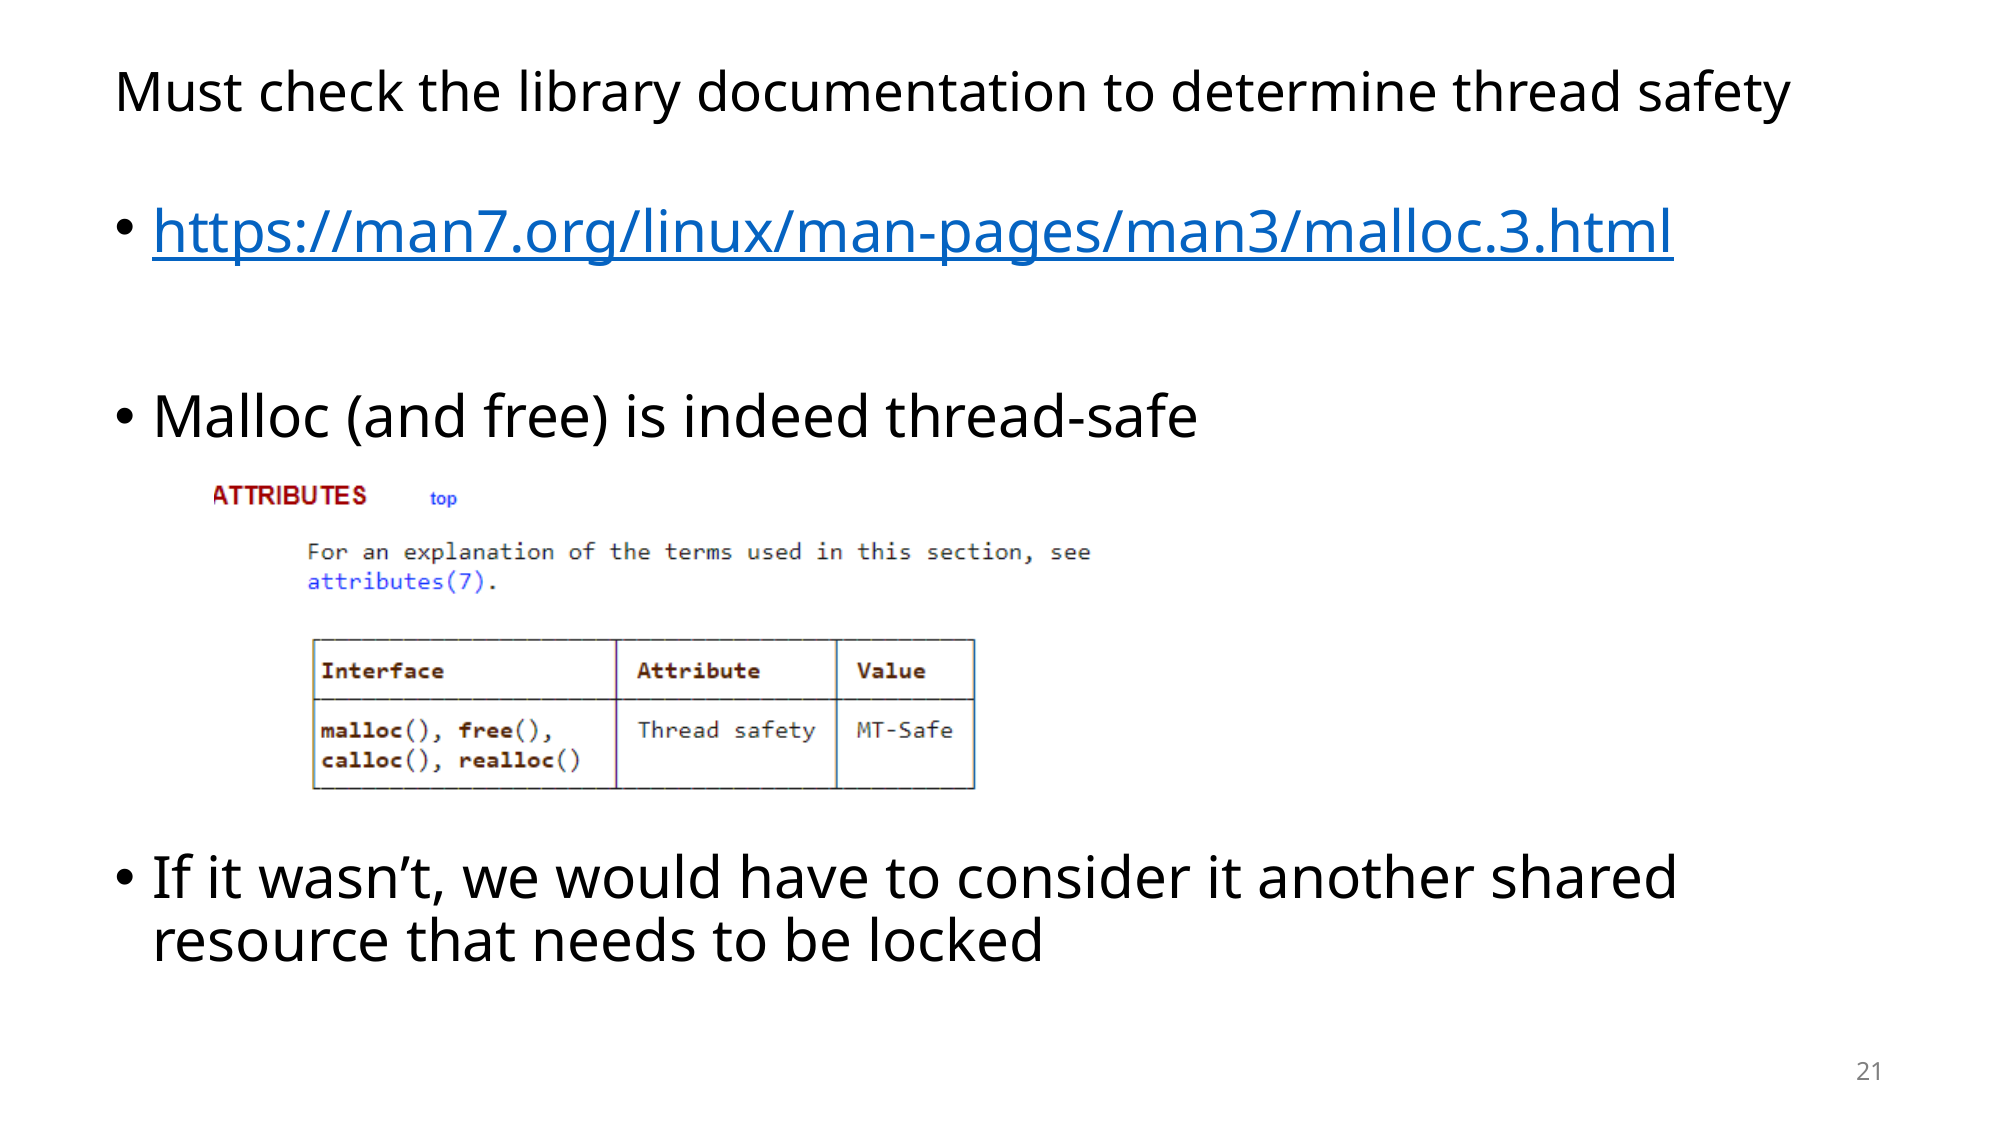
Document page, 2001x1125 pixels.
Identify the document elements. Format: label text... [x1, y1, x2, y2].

list https://man7.org/linux/man-pages/man3/malloc.3.html Malloc (and free) is indeed thread-safe If it wasn’t, we would have to consider it another shared resource that needs to be locked [99, 187, 1900, 1013]
title Must check the library documentation to determine thread safety [99, 37, 1900, 150]
slide_number 21 [1749, 1042, 1900, 1103]
picture [214, 475, 1110, 810]
